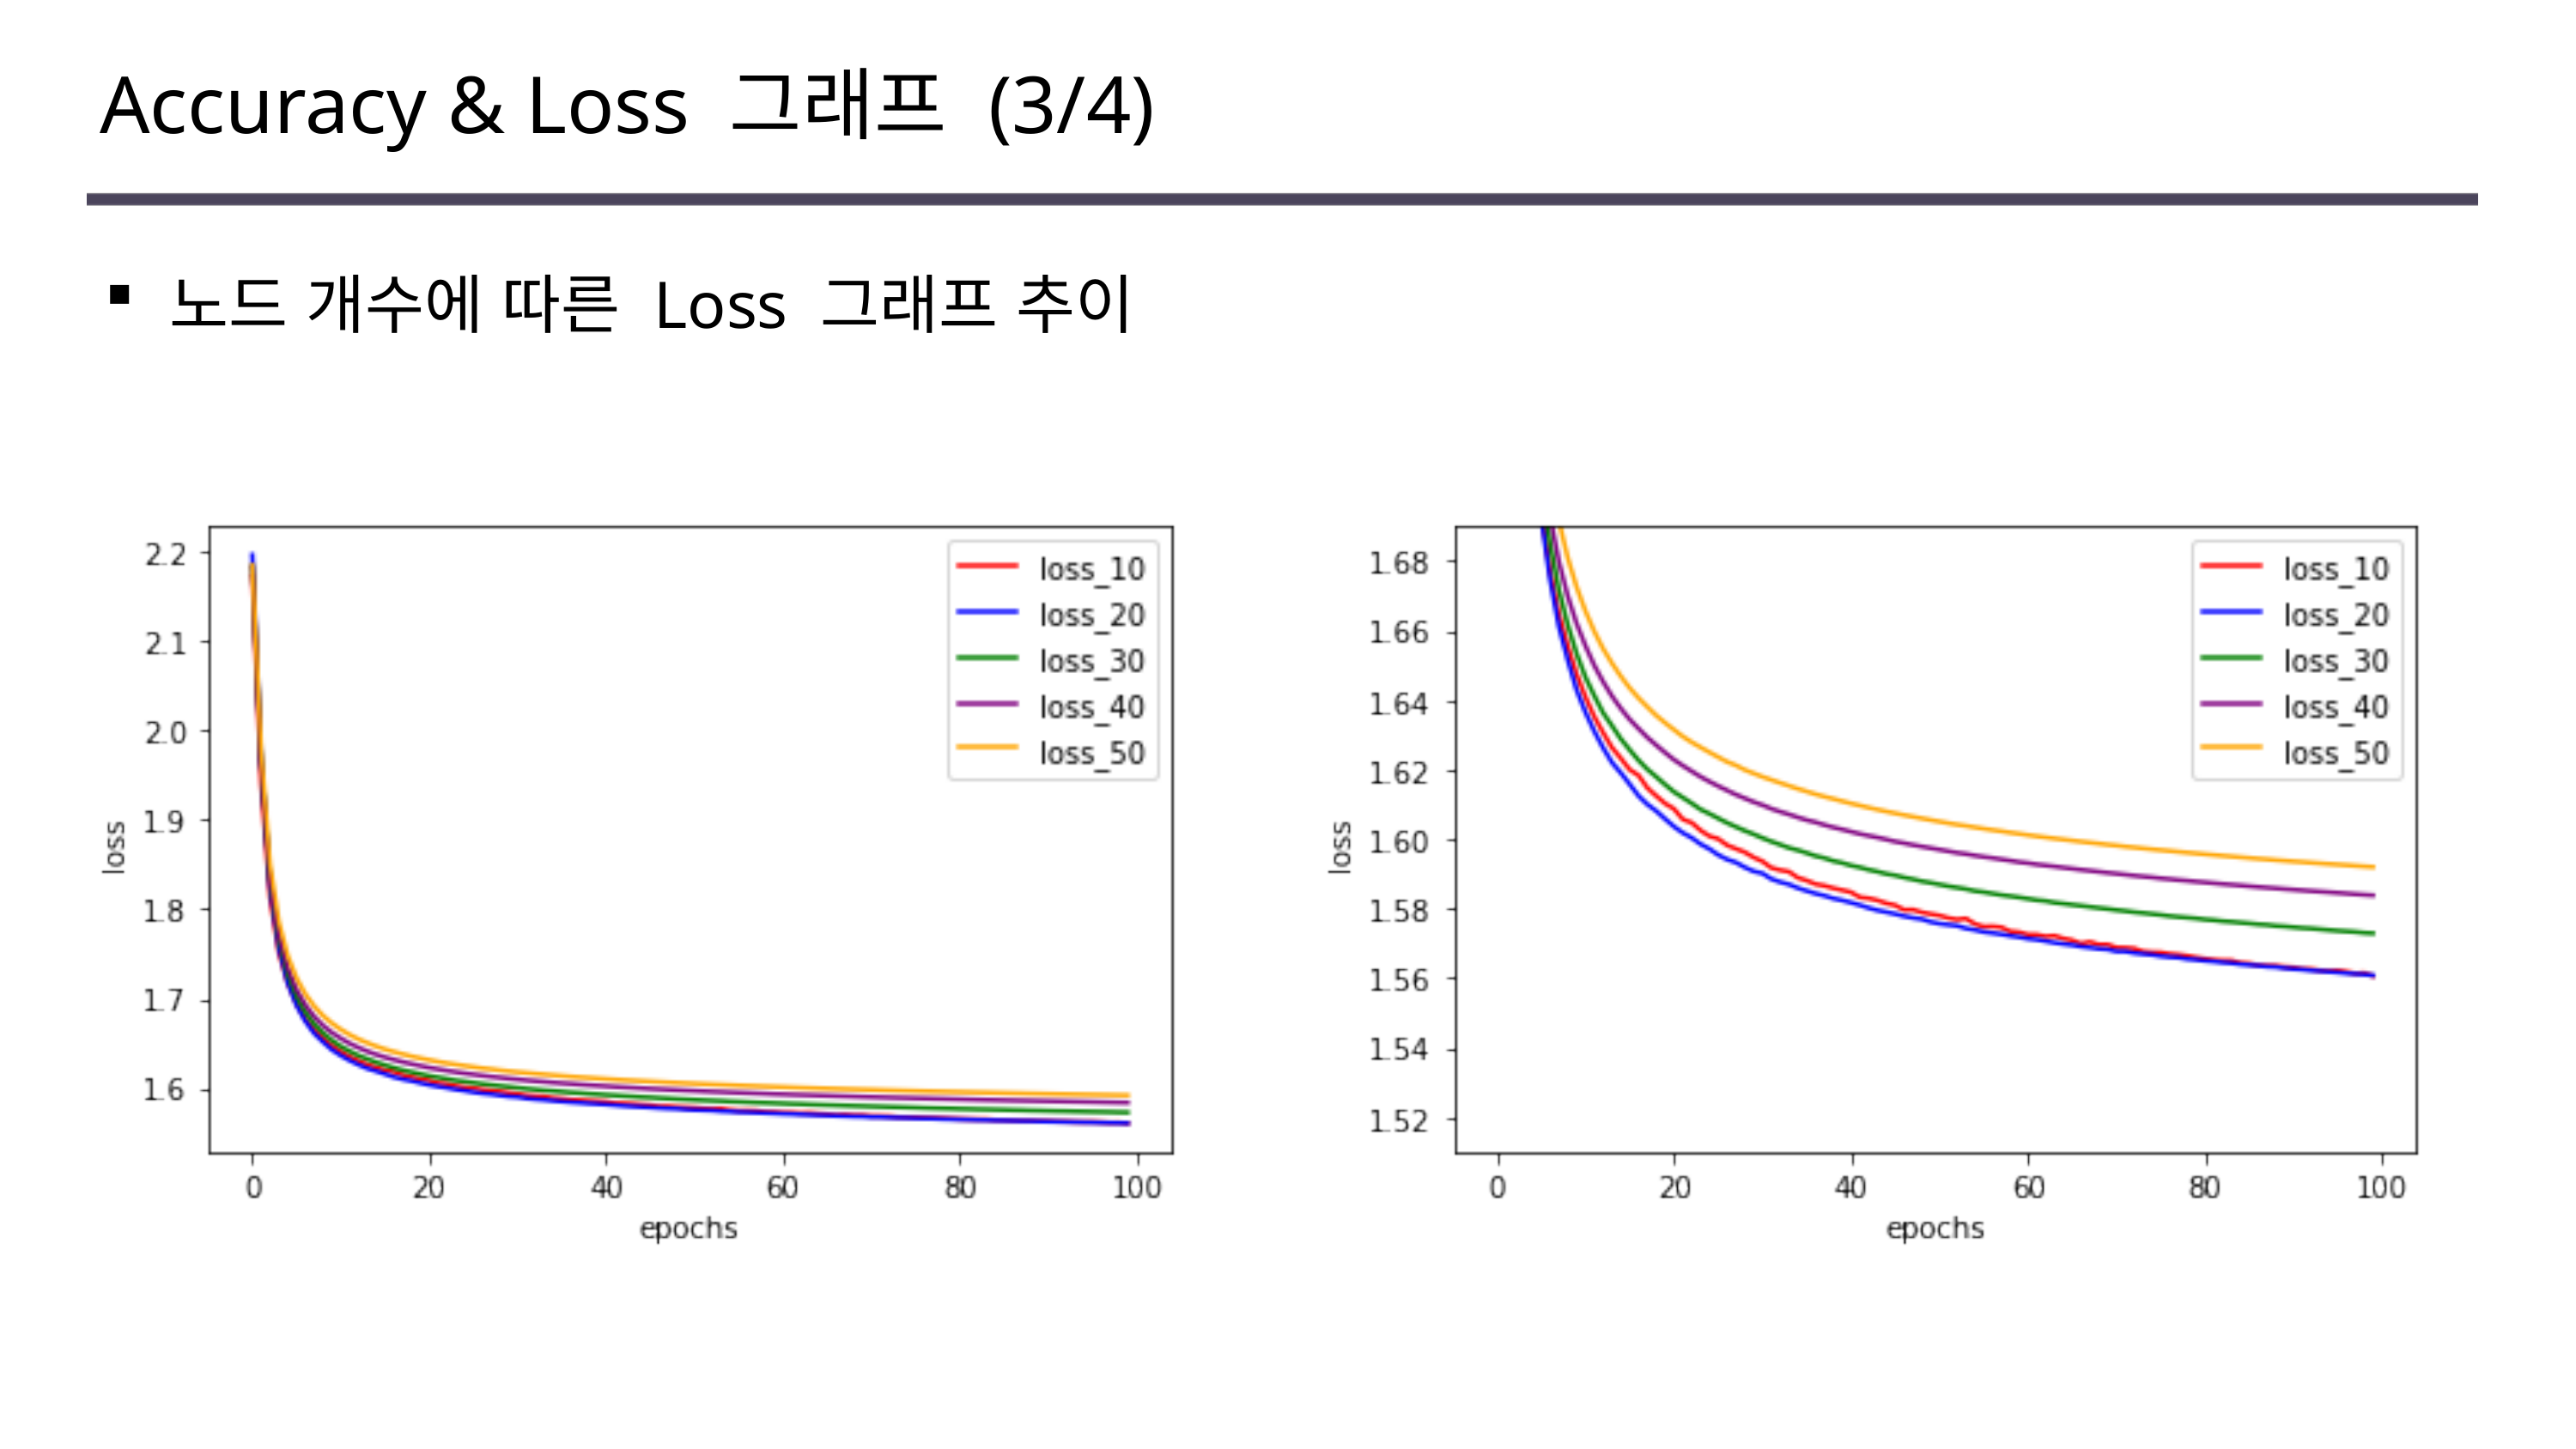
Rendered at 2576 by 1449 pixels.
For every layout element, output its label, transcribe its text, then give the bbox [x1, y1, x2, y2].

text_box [87, 176, 2479, 223]
text_box Accuracy & Loss 그래프 (3/4) [87, 48, 1853, 155]
text_box 노드 개수에 따른 Loss 그래프 추이 [92, 257, 2484, 485]
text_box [82, 509, 2437, 1264]
